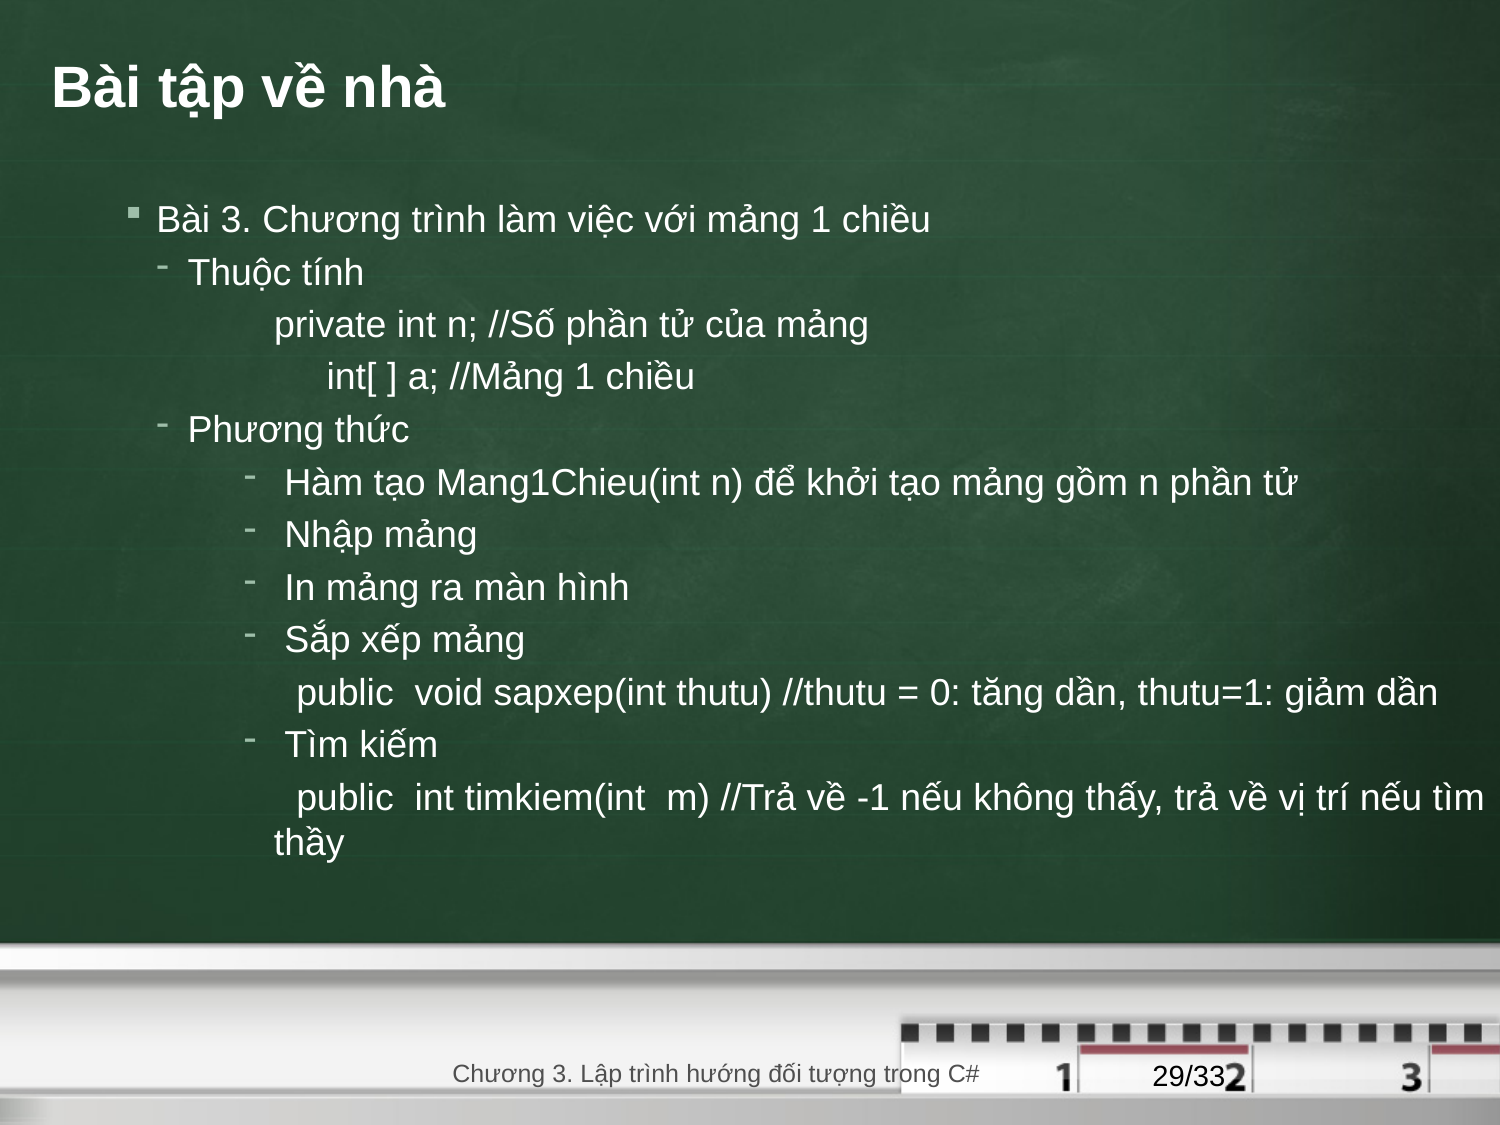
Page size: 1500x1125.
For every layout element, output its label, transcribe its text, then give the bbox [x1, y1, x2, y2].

list Bài 3. Chương trình làm việc với mảng 1 chiều Thuộc tính private int n; //Số phần tử của mảng int[ ] a; //Mảng 1 chiều Phương thức Hàm tạo Mang1Chieu(int n) để khởi tạo mảng gồm n phần tử Nhập mảng In mảng ra màn hình Sắp xếp mảng public void sapxep(int thutu) //thutu = 0: tăng dần, thutu=1: giảm dần Tìm kiếm public int timkiem(int m) //Trả về -1 nếu không thấy, trả về vị trí nếu tìm thầy [124, 187, 1500, 1038]
footer Chương 3. Lập trình hướng đối tượng trong C# [437, 1050, 1088, 1103]
title Bài tập về nhà [51, 40, 1449, 140]
slide_number 29/33 [1137, 1050, 1463, 1103]
picture [0, 0, 1500, 1125]
